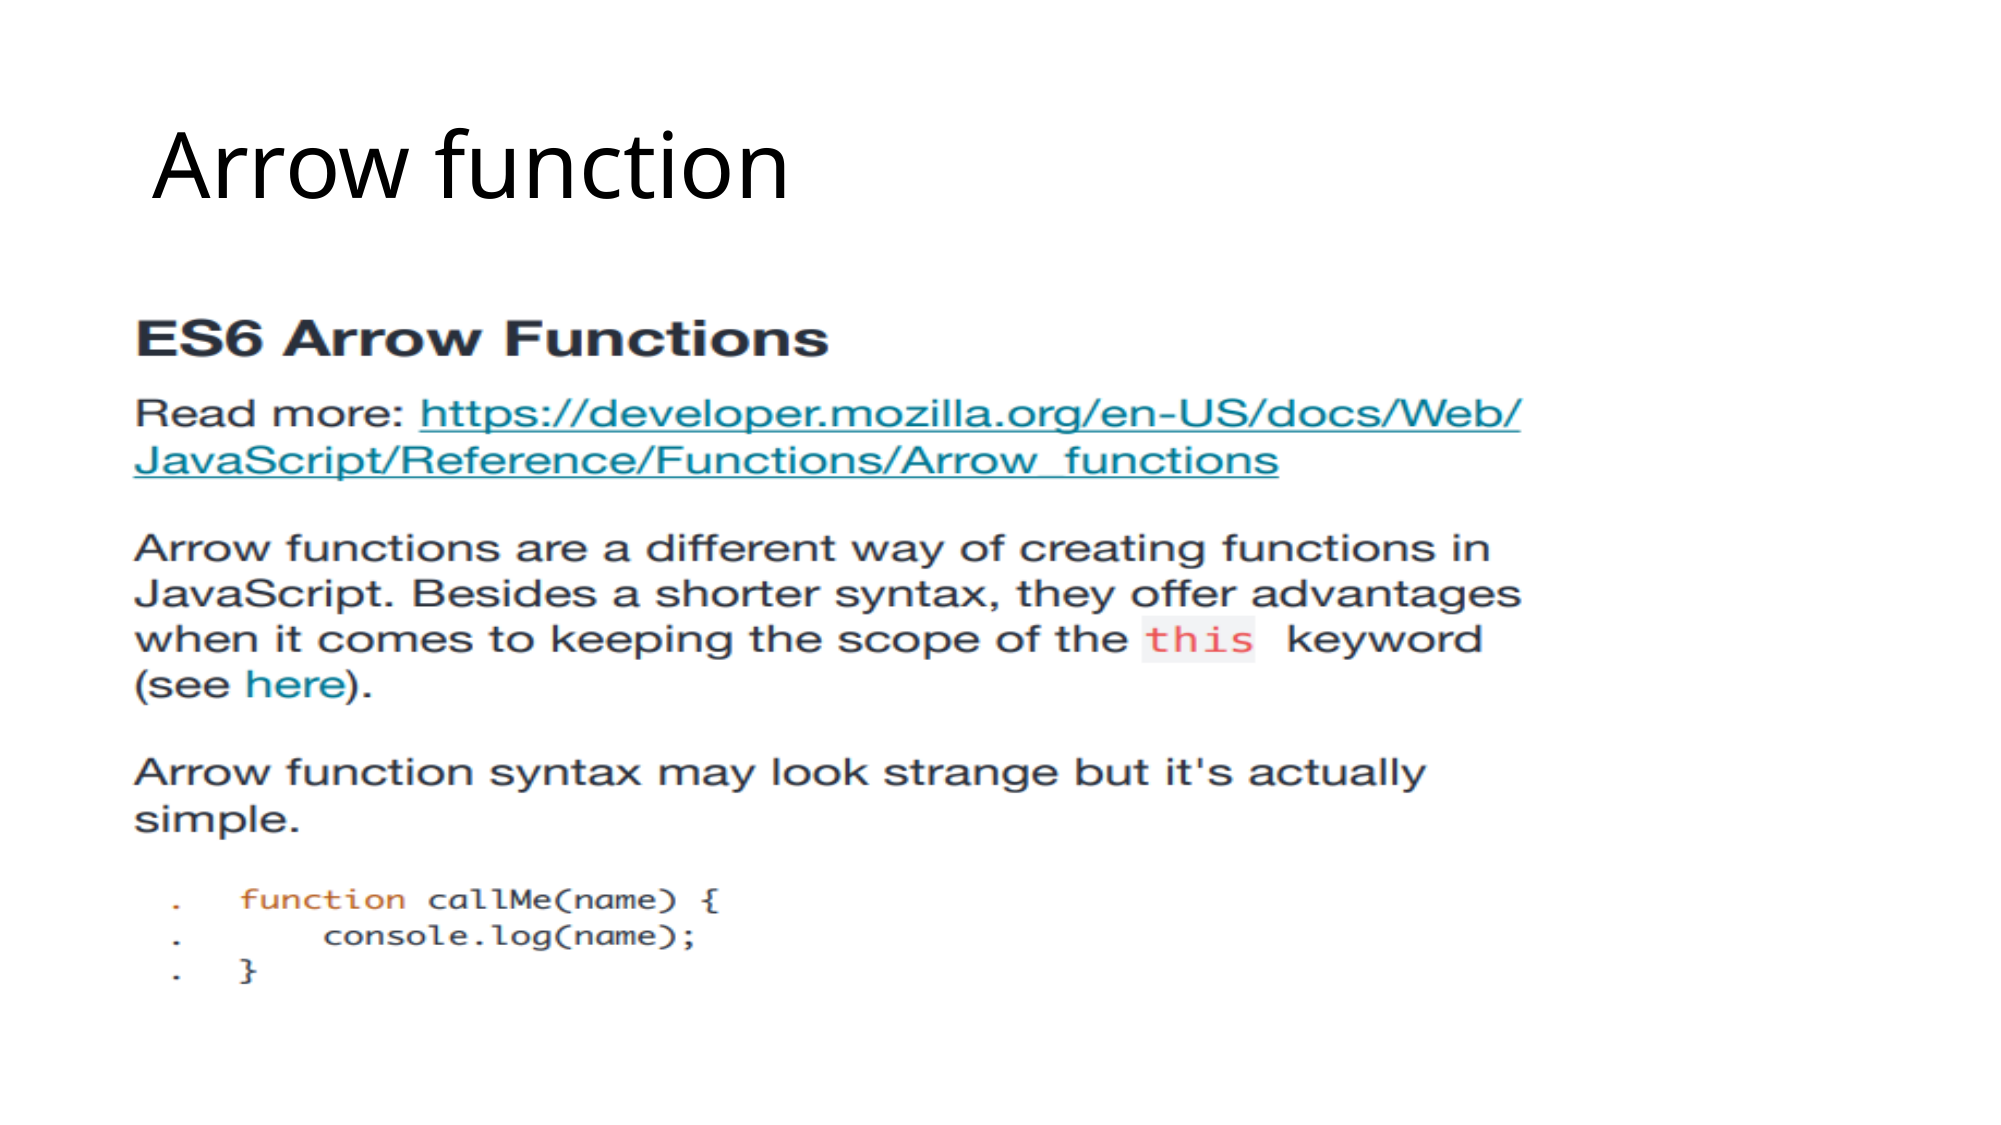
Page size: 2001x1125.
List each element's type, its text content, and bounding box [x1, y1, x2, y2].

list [109, 295, 1609, 1028]
title Arrow function [137, 59, 1863, 278]
